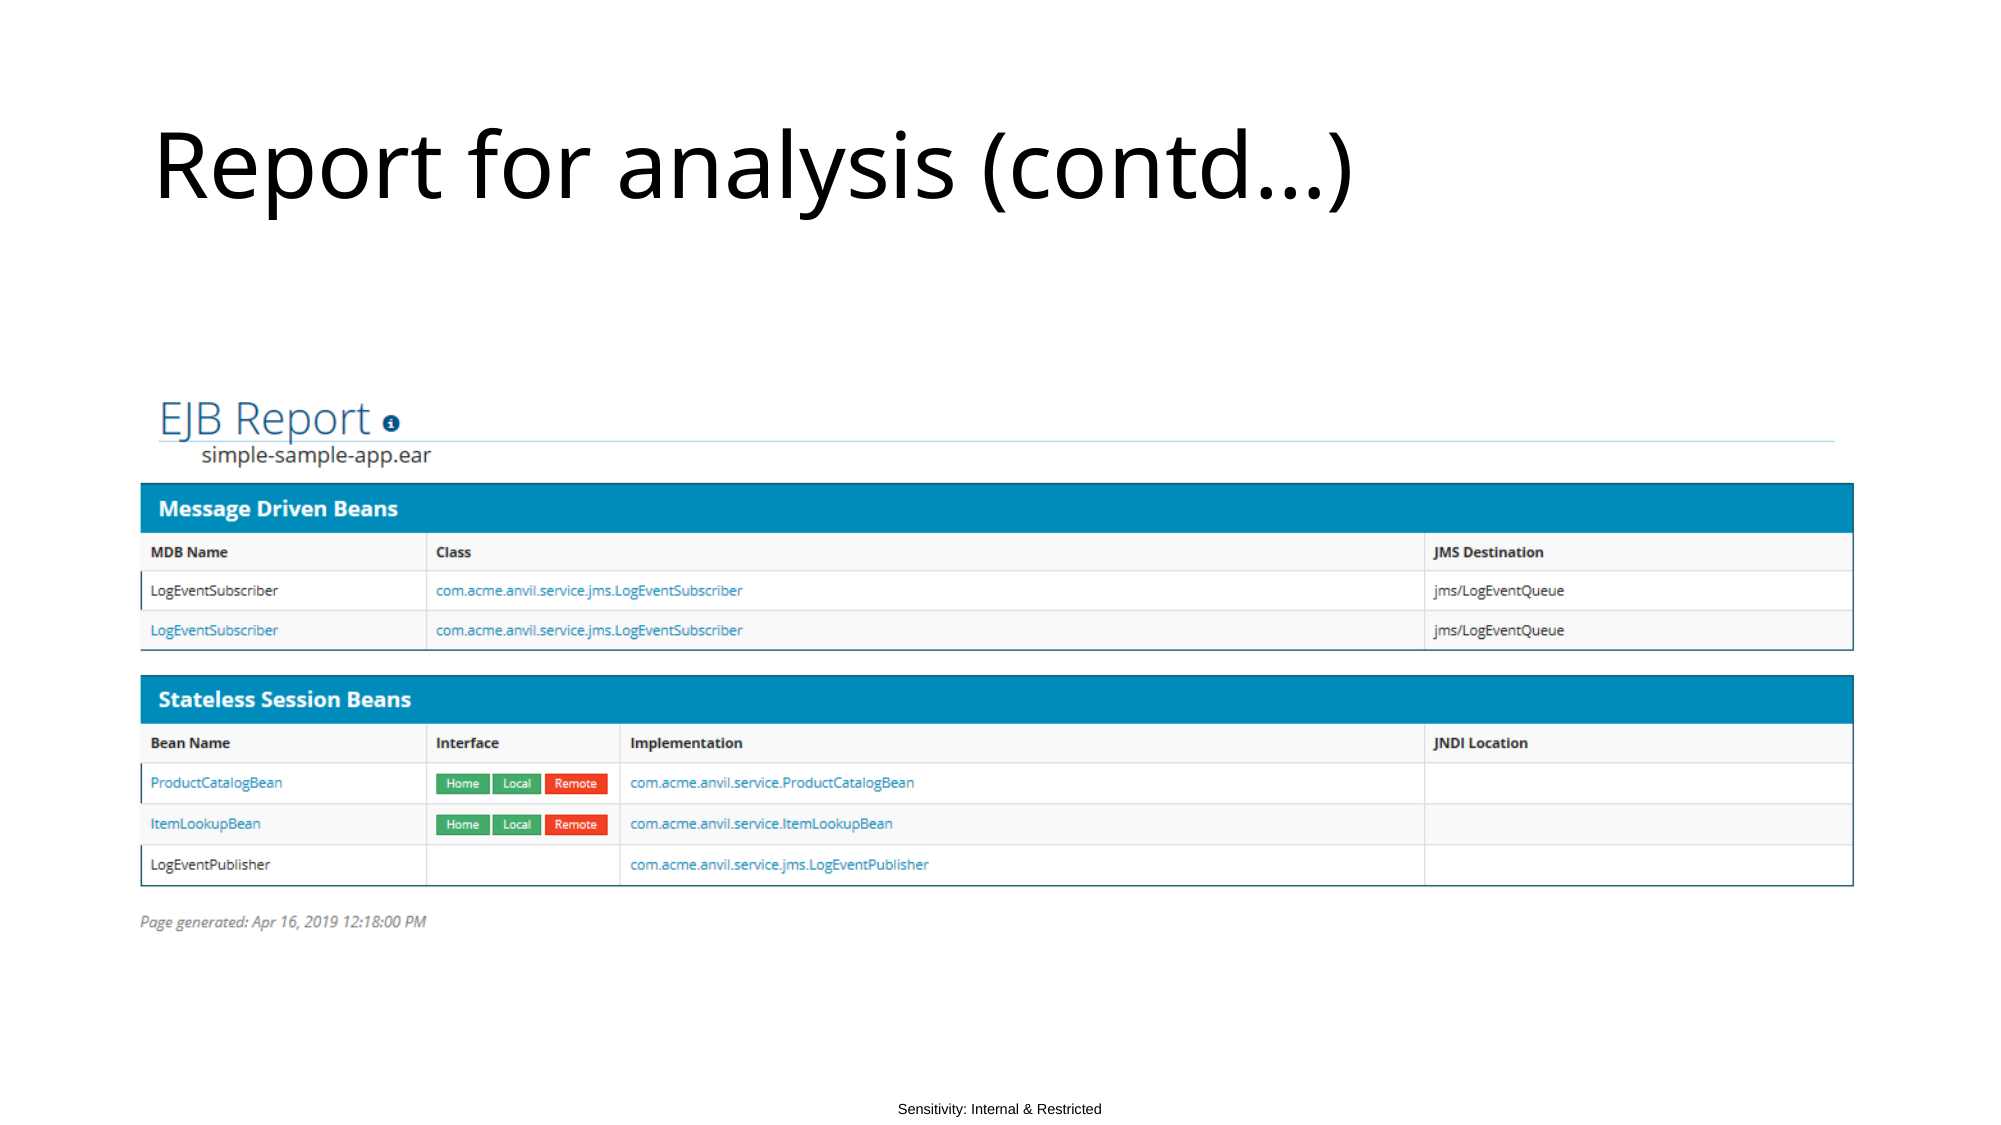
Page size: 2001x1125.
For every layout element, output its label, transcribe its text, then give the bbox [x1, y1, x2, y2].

title Report for analysis (contd…) [137, 59, 1863, 278]
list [137, 373, 1863, 939]
